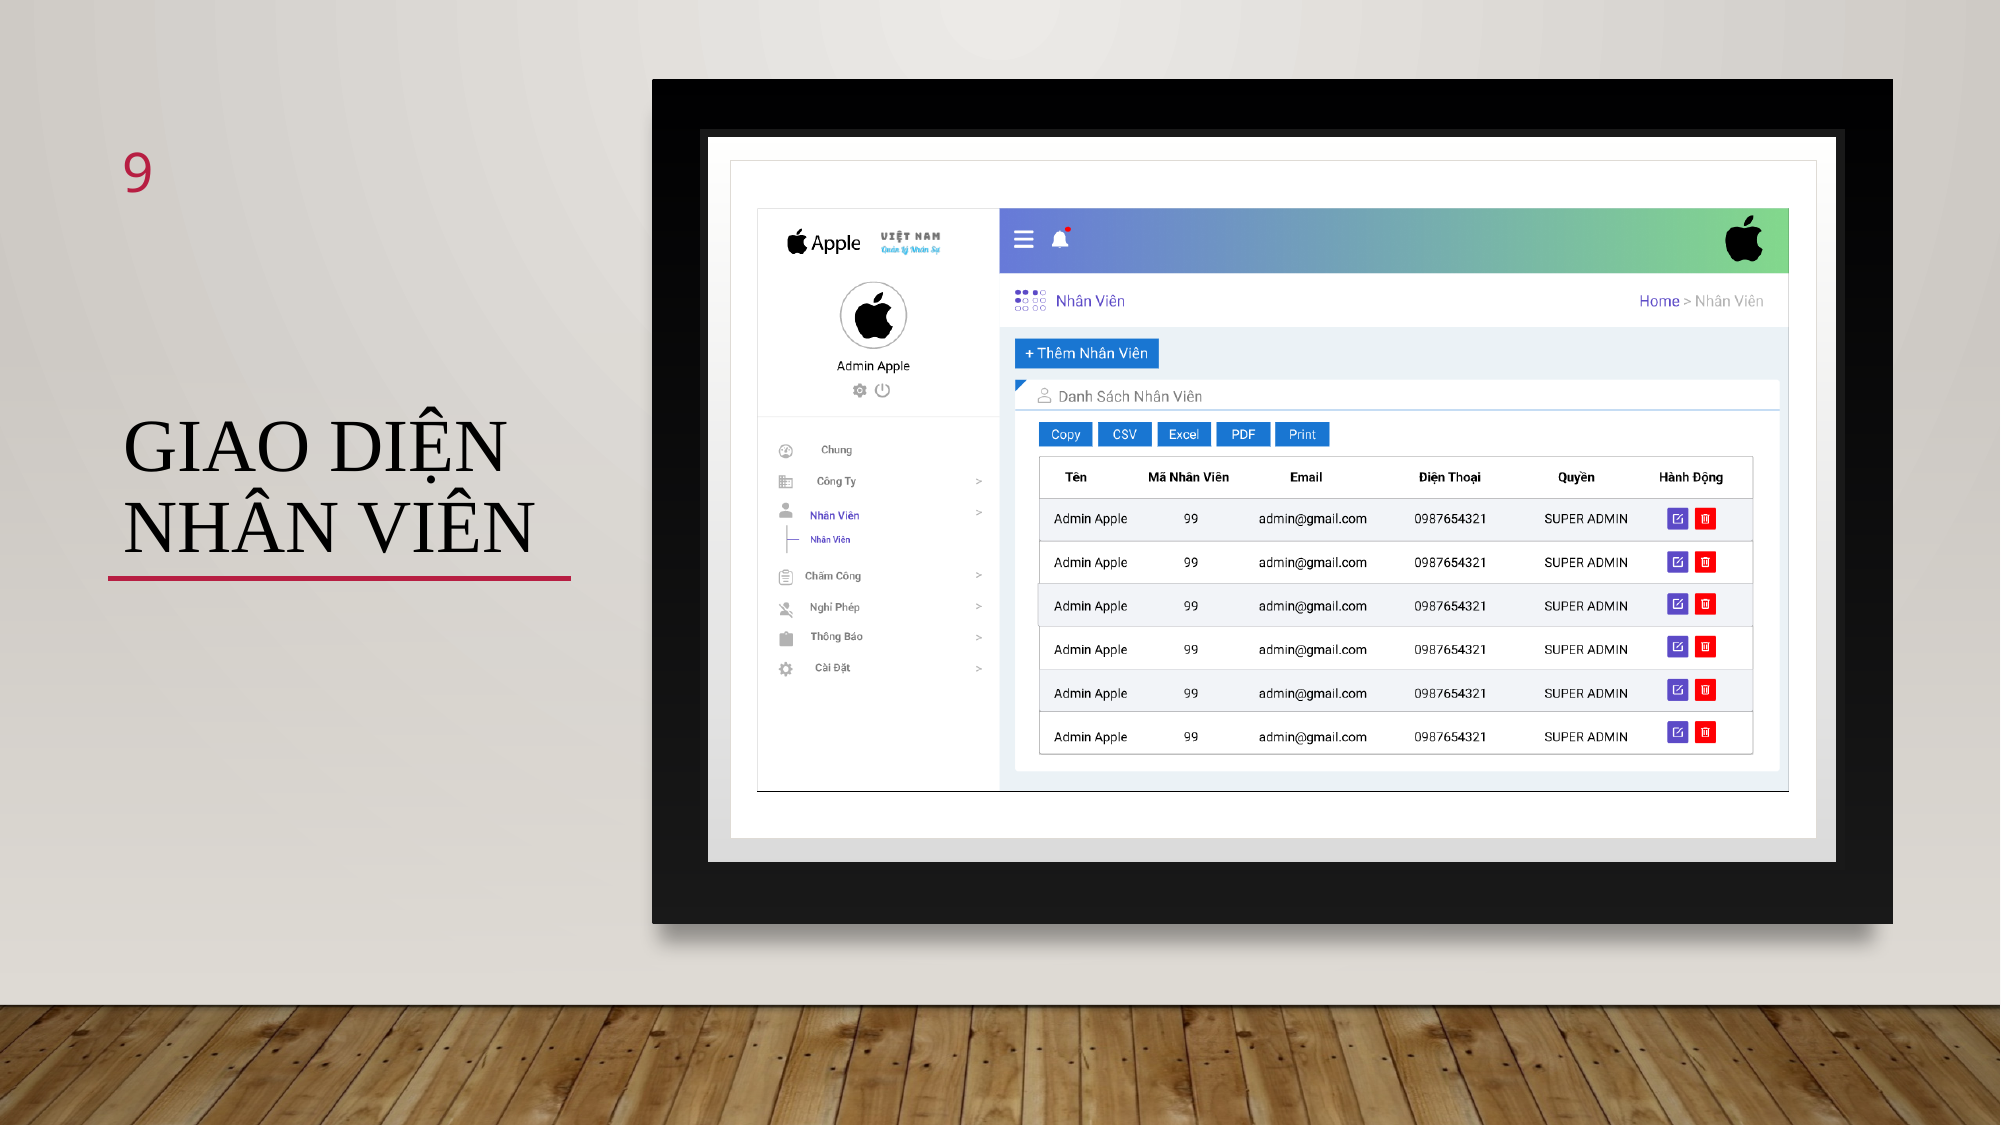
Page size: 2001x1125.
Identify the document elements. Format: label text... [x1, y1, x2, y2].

title Giao diện nhân viên [108, 262, 572, 570]
picture [0, 1006, 2000, 1125]
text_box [652, 78, 1894, 924]
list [757, 208, 1789, 792]
slide_number 9 [107, 131, 241, 214]
text_box [0, 330, 2000, 1004]
text_box [0, 0, 2000, 330]
